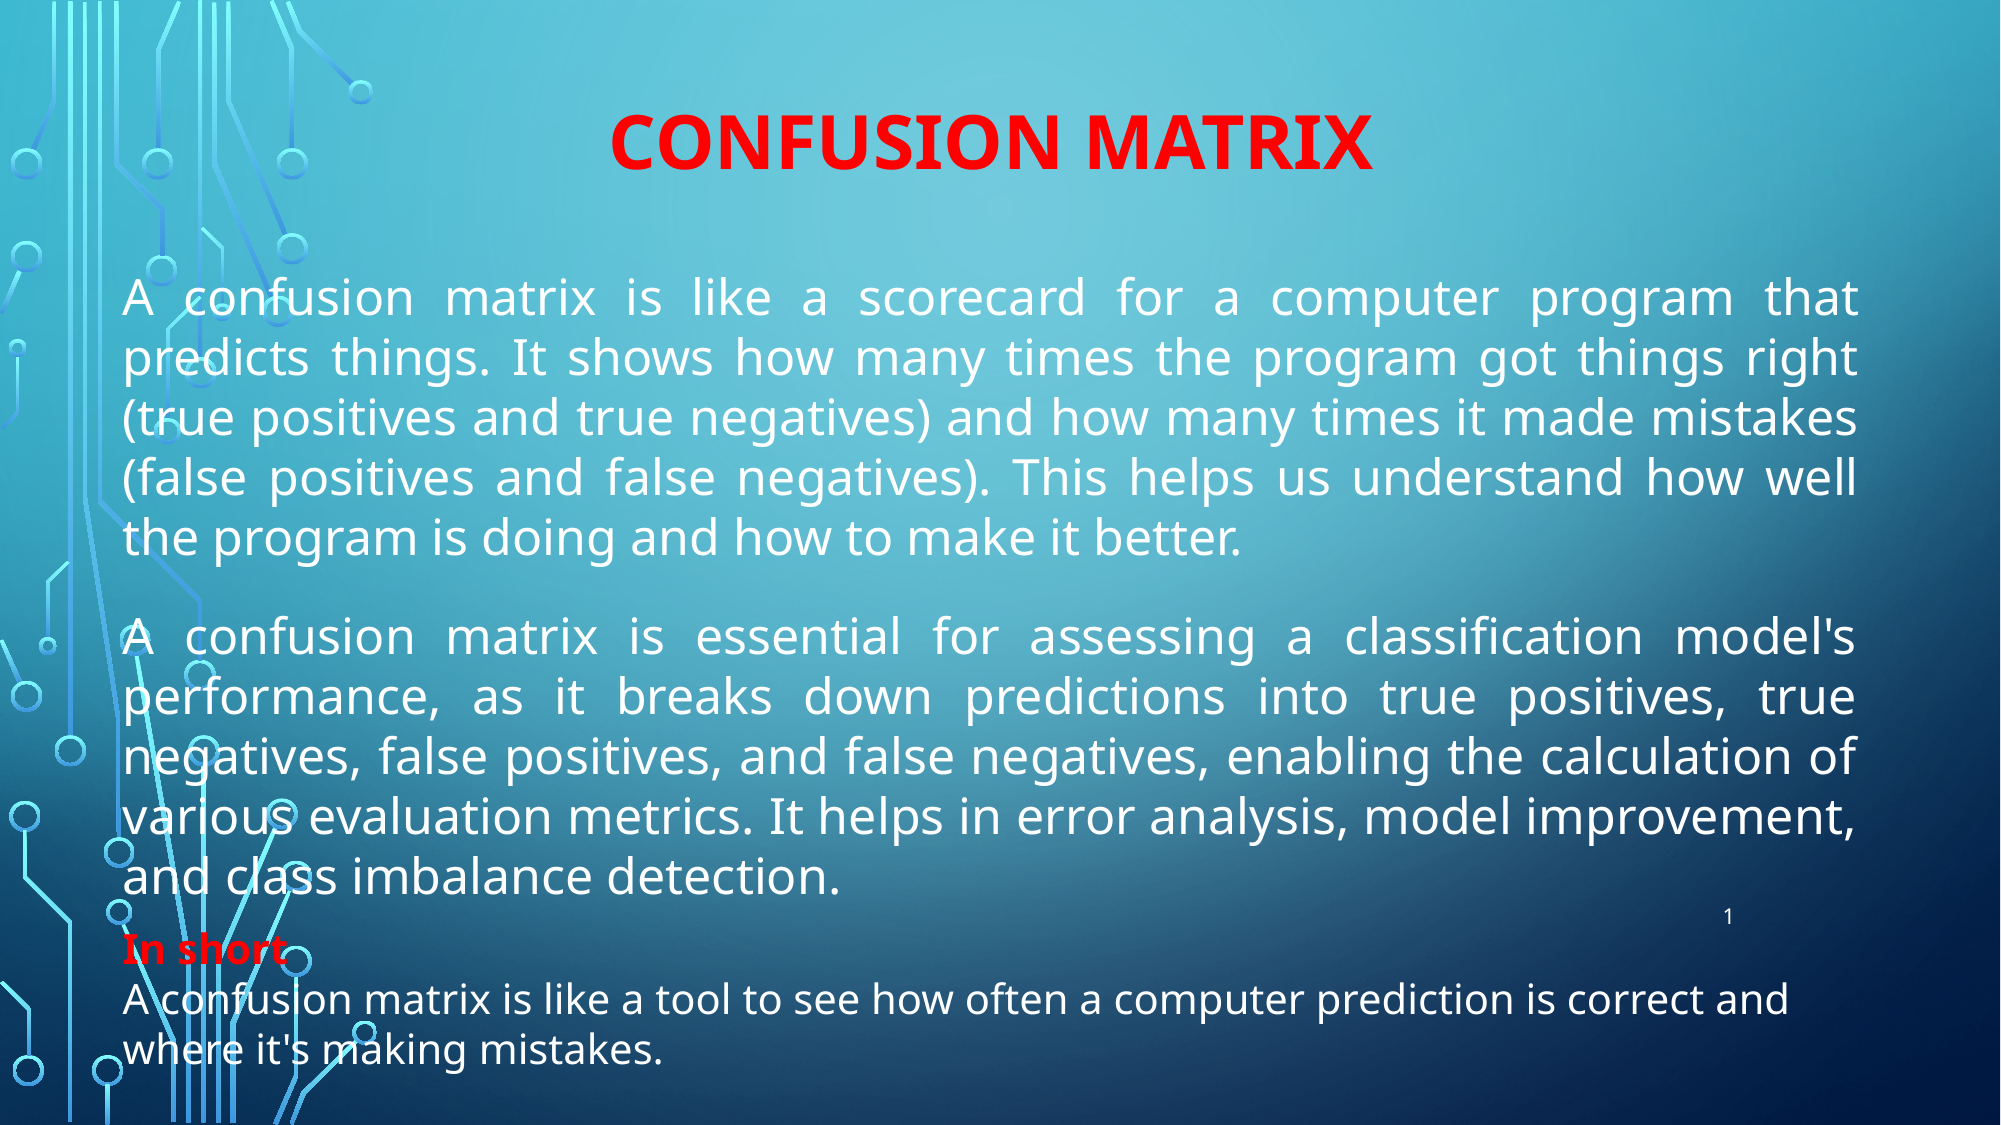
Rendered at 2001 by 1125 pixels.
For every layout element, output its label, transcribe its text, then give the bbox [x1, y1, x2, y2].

text_box A confusion matrix is like a scorecard for a computer program that predicts things. It shows how many times the program got things right (true positives and true negatives) and how many times it made mistakes (false positives and false negatives). This helps us understand how well the program is doing and how to make it better. [107, 258, 1875, 574]
text_box A confusion matrix is essential for assessing a classification model's performance, as it breaks down predictions into true positives, true negatives, false positives, and false negatives, enabling the calculation of various evaluation metrics. It helps in error analysis, model improvement, and class imbalance detection. [107, 596, 1873, 912]
text_box In short A confusion matrix is like a tool to see how often a computer prediction is correct and where it's making mistakes. [107, 915, 1886, 1081]
title Confusion matrix [270, 44, 1713, 194]
